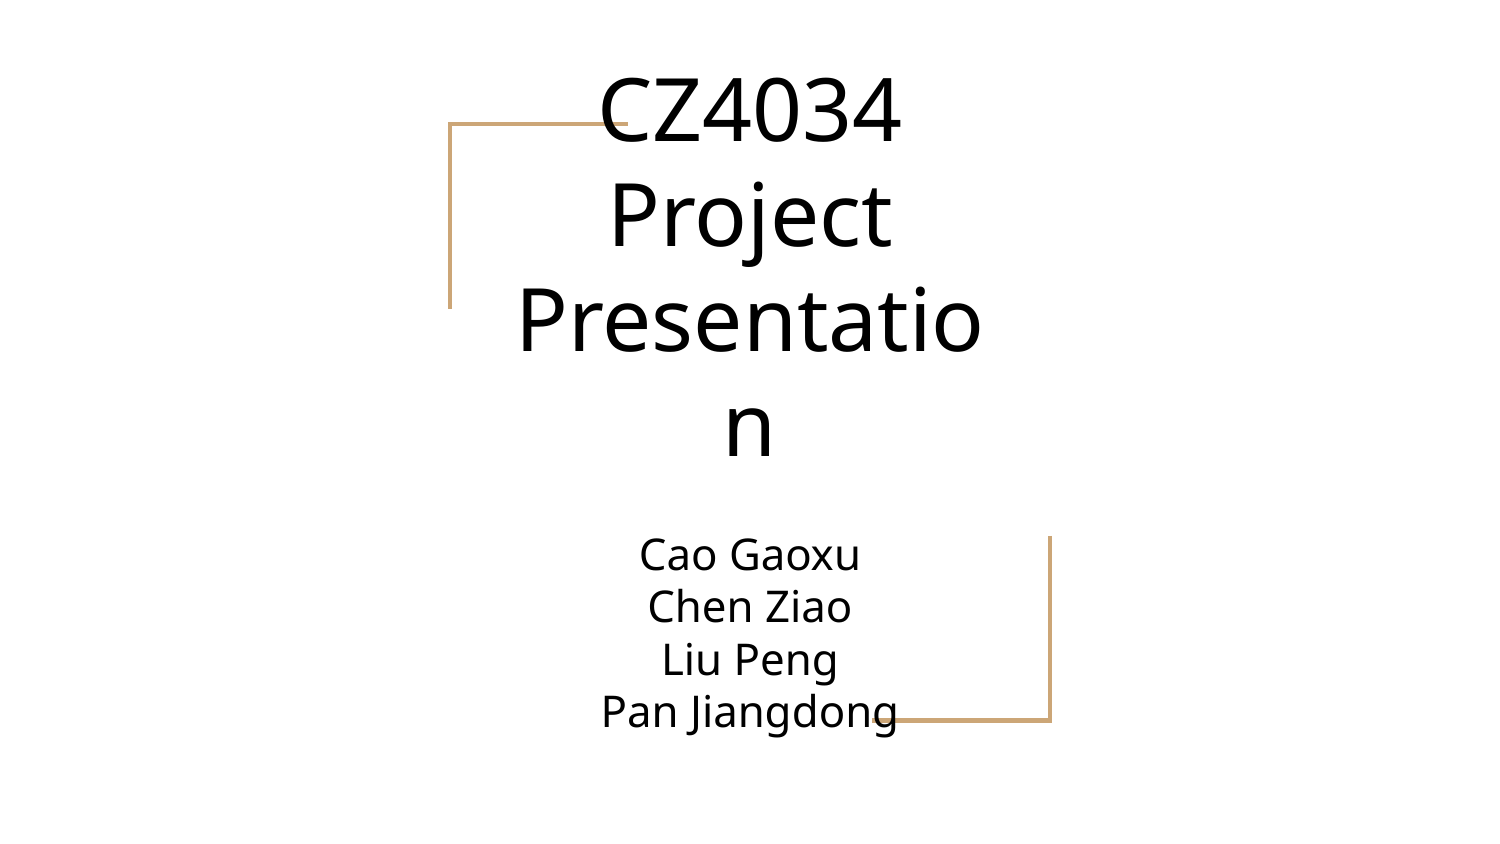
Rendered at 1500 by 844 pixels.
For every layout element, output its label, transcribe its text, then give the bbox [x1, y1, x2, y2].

title CZ4034 Project Presentation [499, 236, 1001, 490]
subtitle Cao Gaoxu Chen Ziao Liu Peng Pan Jiangdong [499, 511, 1001, 784]
